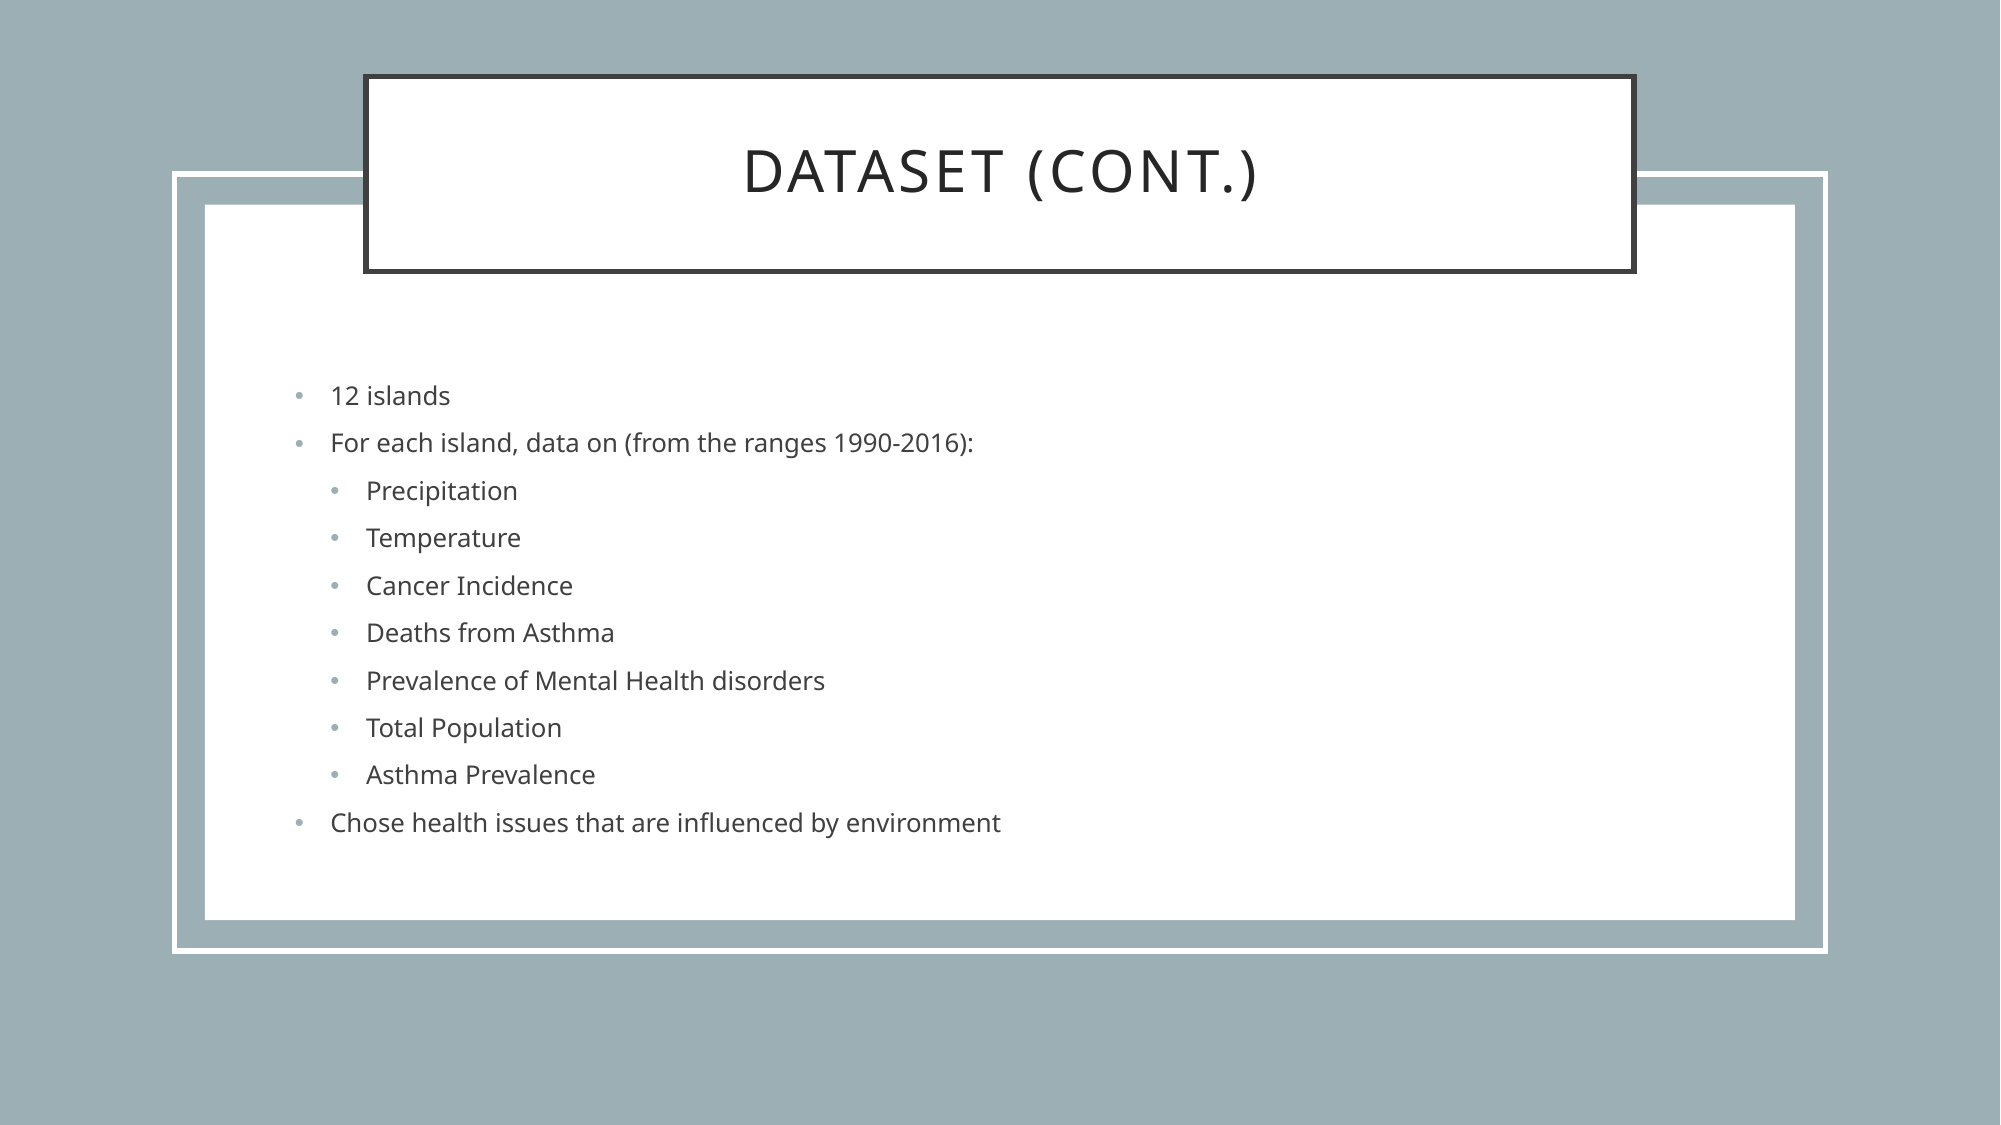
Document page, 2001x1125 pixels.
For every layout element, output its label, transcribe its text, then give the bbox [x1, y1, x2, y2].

text_box [173, 173, 1827, 952]
list 12 islands For each island, data on (from the ranges 1990-2016): Precipitation Temperature Cancer Incidence Deaths from Asthma Prevalence of Mental Health disorders Total Population Asthma Prevalence Chose health issues that are influenced by environment [279, 375, 1721, 849]
text_box [0, 0, 2000, 1125]
title Dataset (cont.) [363, 74, 1637, 274]
